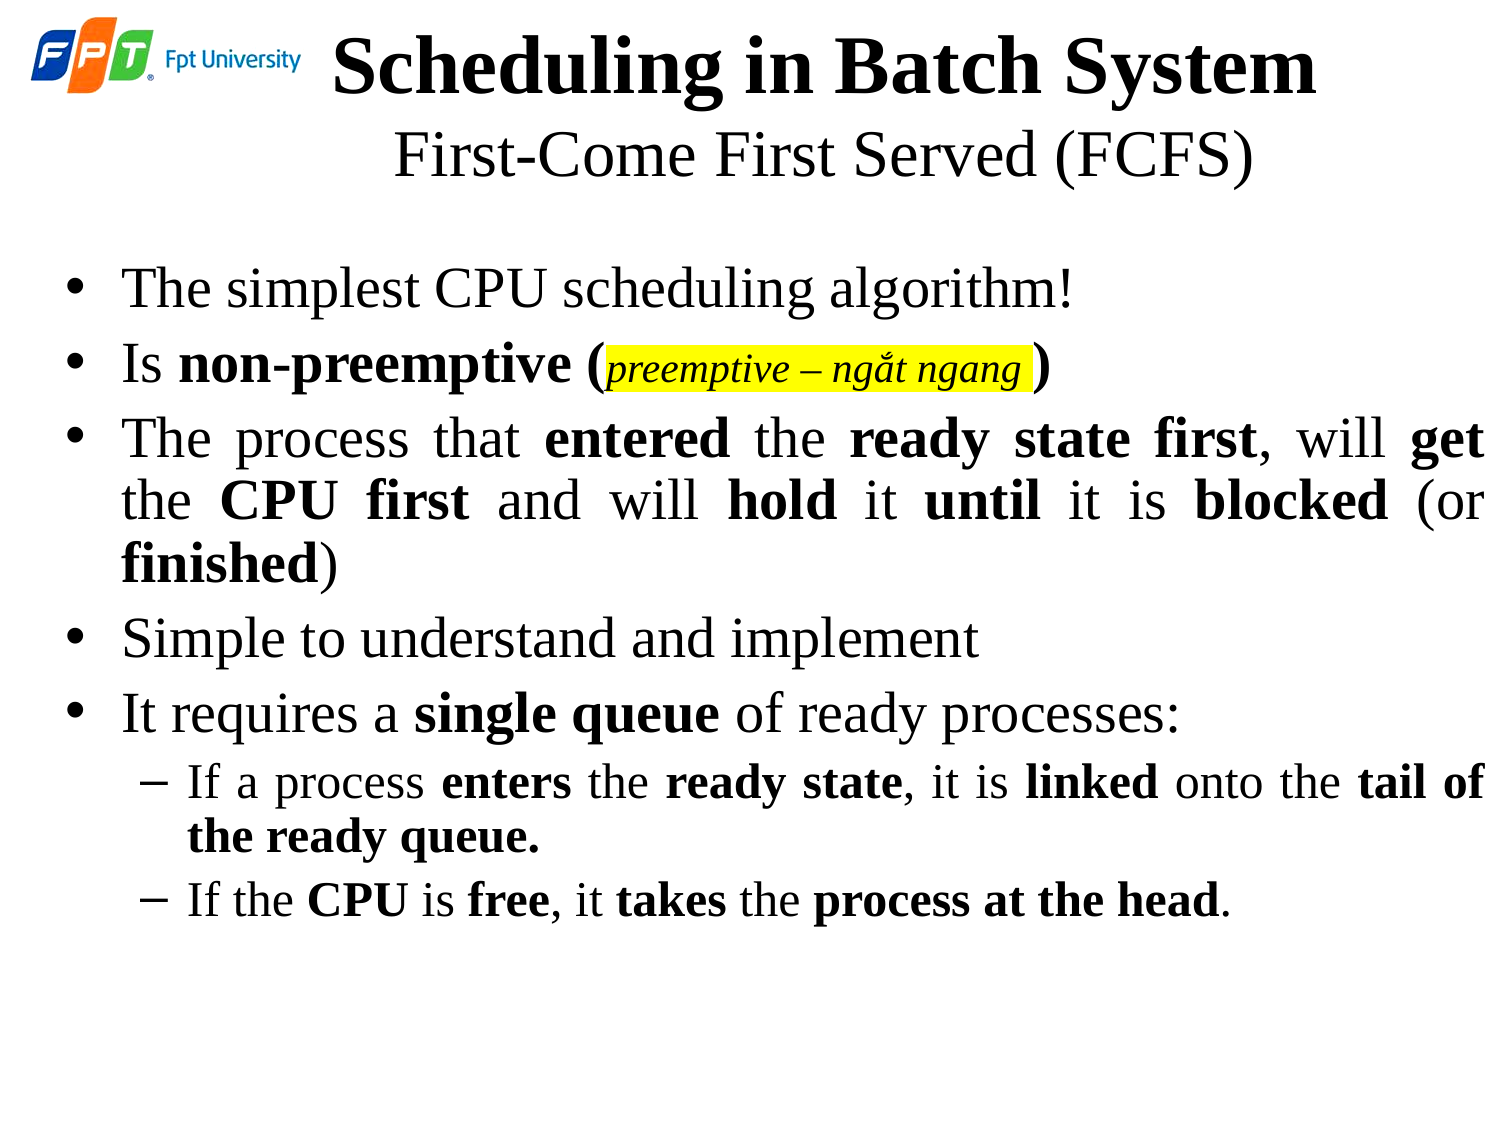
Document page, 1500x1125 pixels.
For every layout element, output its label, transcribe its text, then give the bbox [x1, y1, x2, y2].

title Scheduling in Batch System First-Come First Served (FCFS) [212, 24, 1438, 175]
picture [0, 0, 325, 122]
list The simplest CPU scheduling algorithm! Is non-preemptive (preemptive – ngắt ngang ) The process that entered the ready state first, will get the CPU first and will hold it until it is blocked (or finished) Simple to understand and implement It requires a single queue of ready processes: If a process enters the ready state, it is linked onto the tail of the ready queue. If the CPU is free, it takes the process at the head. [50, 249, 1500, 950]
